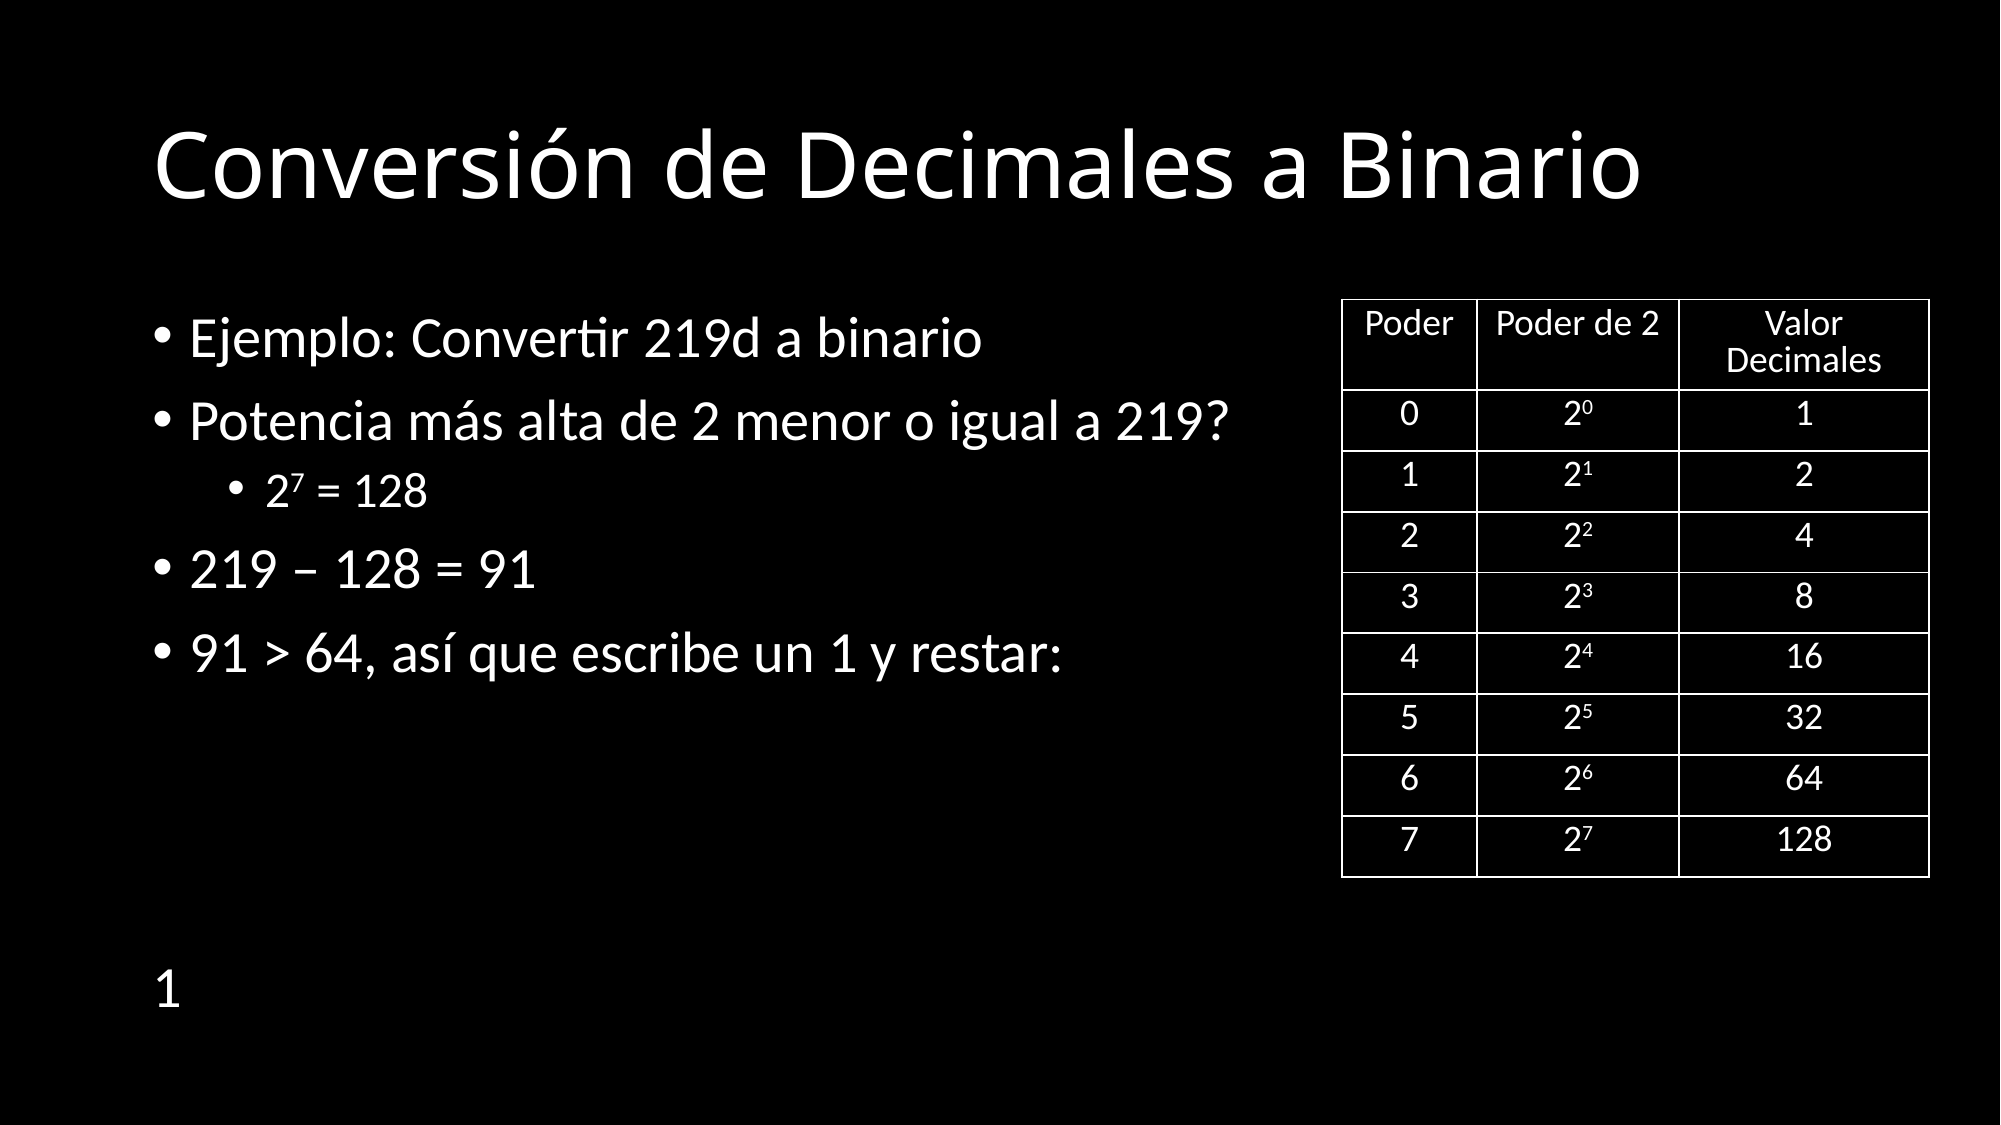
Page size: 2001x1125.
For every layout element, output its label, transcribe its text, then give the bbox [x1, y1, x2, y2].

table_cell 4 [1680, 513, 1928, 572]
table_cell 16 [1680, 634, 1928, 693]
table_header Poder [1343, 300, 1476, 389]
table_cell 1 [1680, 391, 1928, 450]
table_cell 27 [1478, 817, 1678, 876]
table_cell 128 [1680, 817, 1928, 876]
title Conversión de Decimales a Binario [137, 59, 1863, 278]
table_cell 2 [1680, 452, 1928, 511]
table_cell 3 [1343, 573, 1476, 632]
table_header Poder de 2 [1478, 300, 1678, 389]
table_cell 22 [1478, 513, 1678, 572]
table_cell 6 [1343, 756, 1476, 815]
table_cell 2 [1343, 513, 1476, 572]
table_cell 1 [1343, 452, 1476, 511]
table_cell 4 [1343, 634, 1476, 693]
table_cell 21 [1478, 452, 1678, 511]
table_cell 64 [1680, 756, 1928, 815]
table_cell 20 [1478, 391, 1678, 450]
table_cell 8 [1680, 573, 1928, 632]
table_cell 23 [1478, 573, 1678, 632]
table_cell 0 [1343, 391, 1476, 450]
table_cell 5 [1343, 695, 1476, 754]
table_cell 26 [1478, 756, 1678, 815]
table_header Valor Decimales [1680, 300, 1928, 389]
table_cell 25 [1478, 695, 1678, 754]
table_cell 32 [1680, 695, 1928, 754]
table_cell 24 [1478, 634, 1678, 693]
list Ejemplo: Convertir 219d a binario Potencia más alta de 2 menor o igual a 219? 27 = 128 219 – 128 = 91 91 > 64, así que escribe un 1 y restar: 1 [137, 299, 1930, 1101]
table_cell 7 [1343, 817, 1476, 876]
